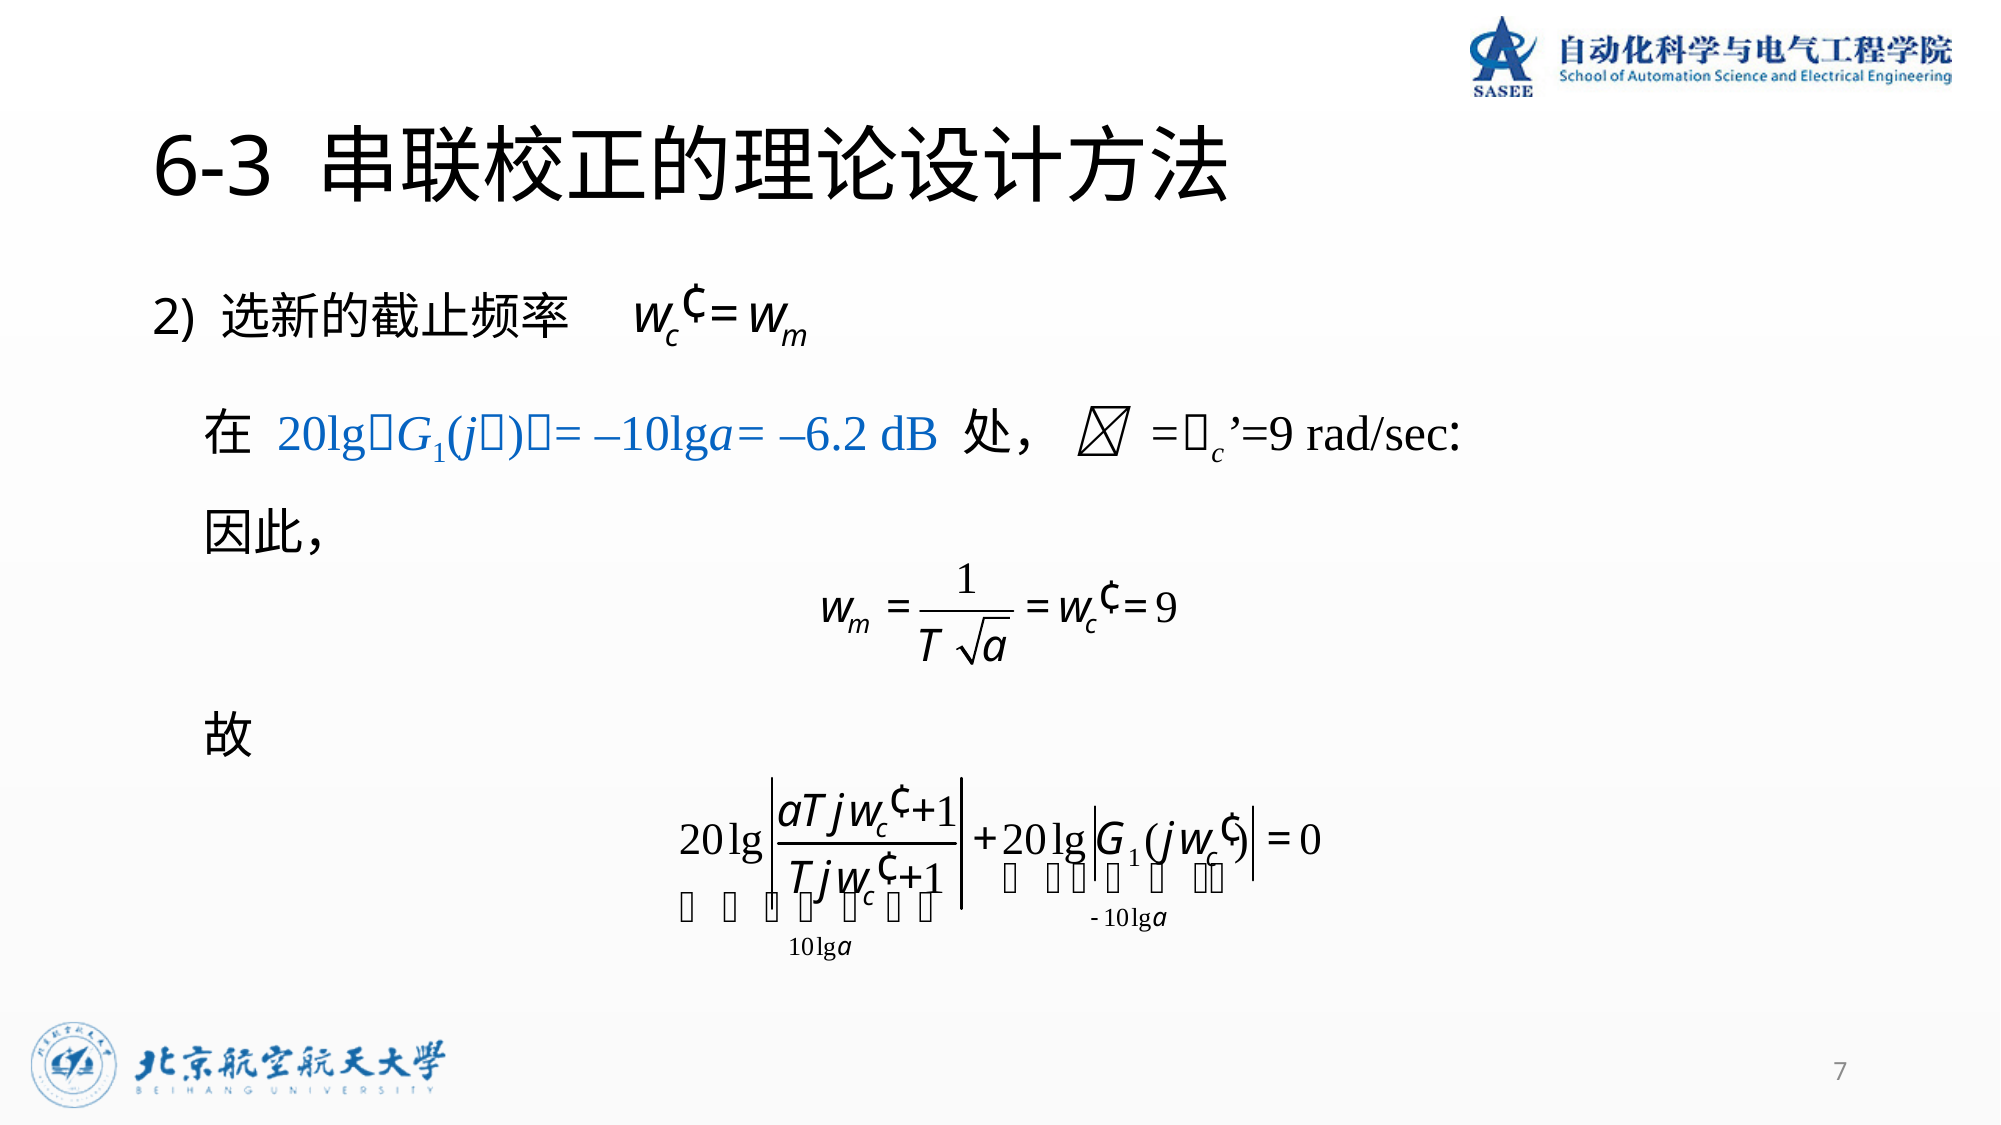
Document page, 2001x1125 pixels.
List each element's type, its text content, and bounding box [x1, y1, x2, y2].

text_box 因此， [189, 492, 483, 568]
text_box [626, 270, 817, 360]
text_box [671, 768, 1329, 971]
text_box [814, 551, 1186, 675]
title 6-3 串联校正的理论设计方法 [137, 59, 1863, 278]
picture [17, 1008, 471, 1118]
text_box 故 [189, 696, 483, 771]
text_box 2) 选新的截止频率 [137, 277, 626, 352]
slide_number 7 [1412, 1042, 1863, 1103]
text_box 在 20lgG1(j)= –10lga= –6.2 dB 处，  =c’=9 rad/sec: [189, 393, 1863, 477]
picture [1470, 16, 1952, 97]
